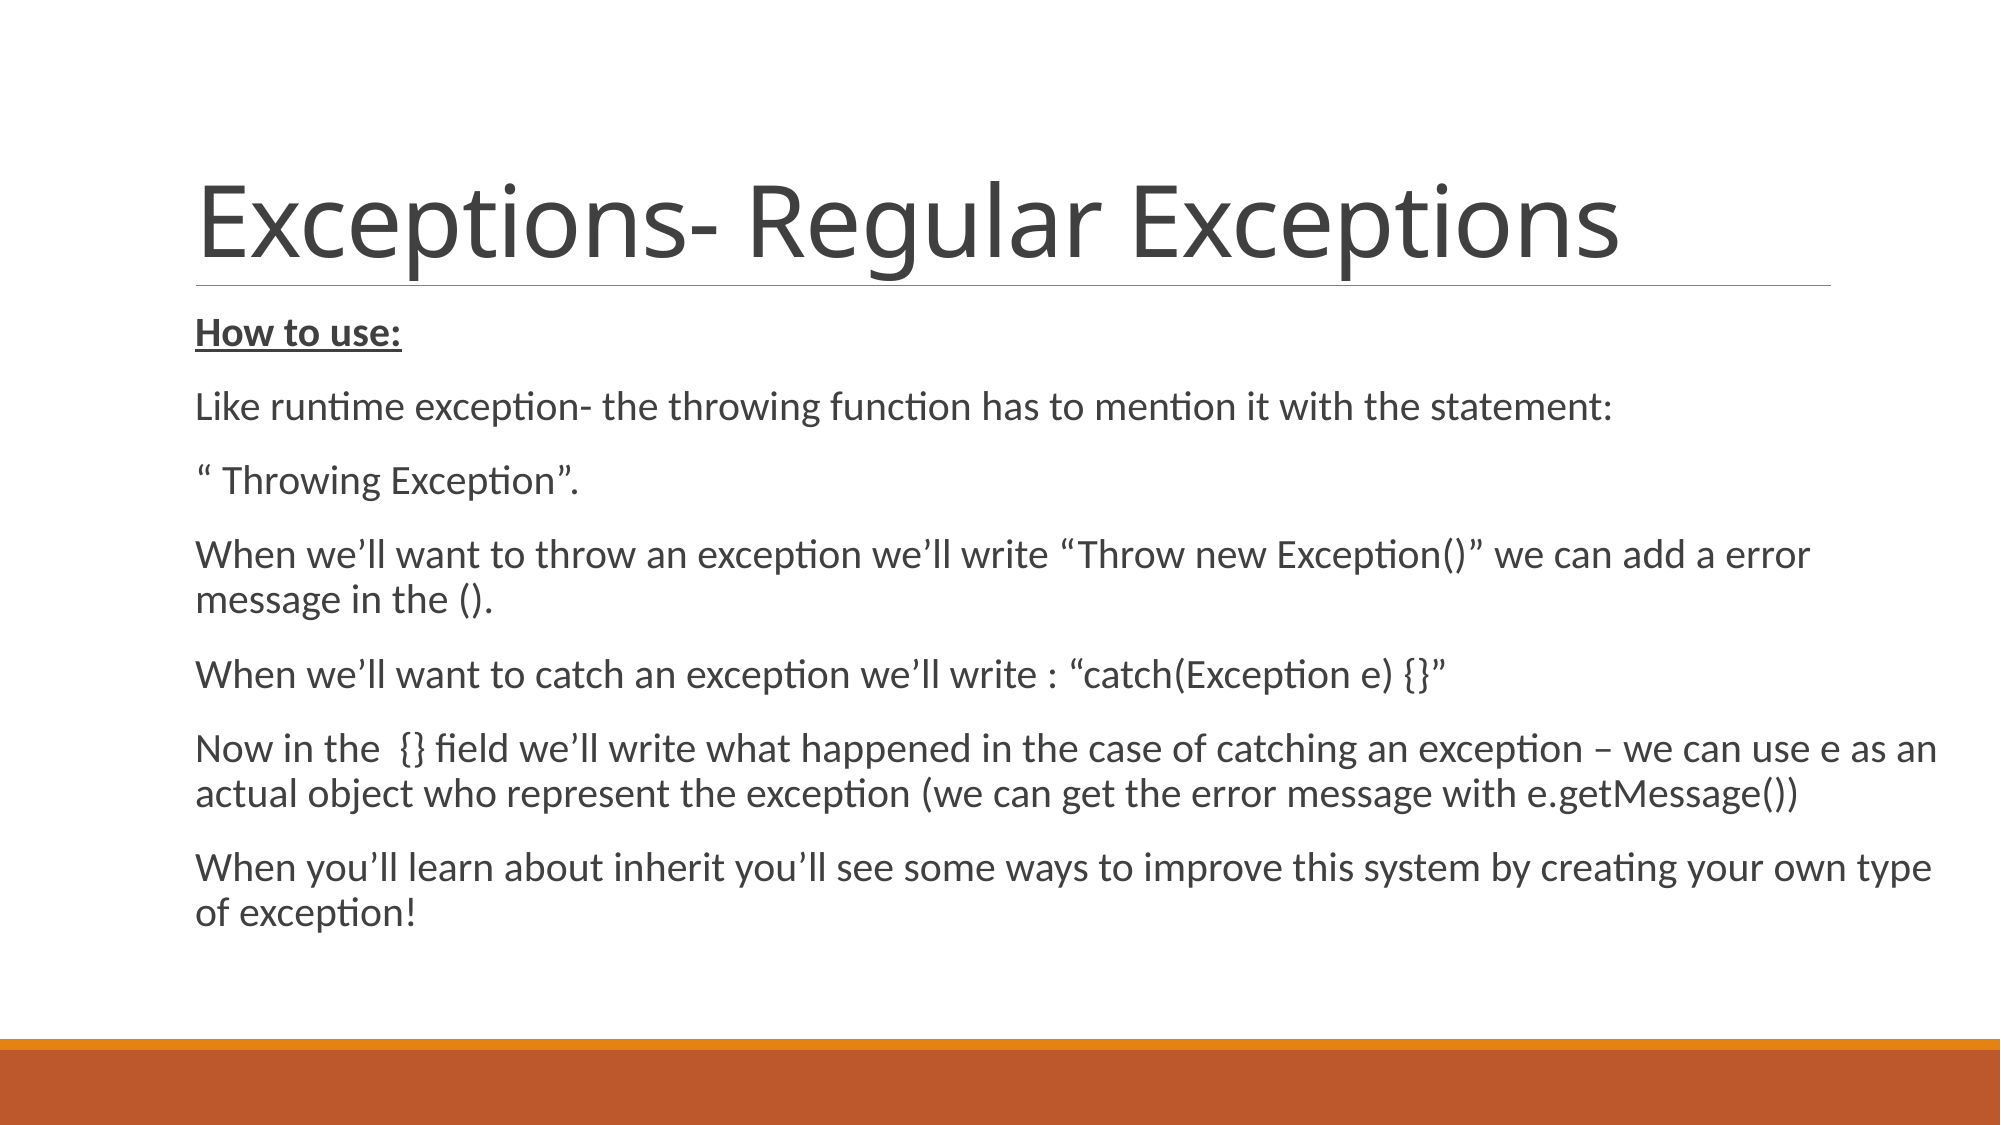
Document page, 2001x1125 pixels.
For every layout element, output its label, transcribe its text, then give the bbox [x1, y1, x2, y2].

title Exceptions- Regular Exceptions [180, 47, 1830, 285]
list How to use: Like runtime exception- the throwing function has to mention it with the statement: “ Throwing Exception”. When we’ll want to throw an exception we’ll write “Throw new Exception()” we can add a error message in the (). When we’ll want to catch an exception we’ll write : “catch(Exception e) {}” Now in the {} field we’ll write what happened in the case of catching an exception – we can use e as an actual object who represent the exception (we can get the error message with e.getMessage()) When you’ll learn about inherit you’ll see some ways to improve this system by creating your own type of exception! [180, 302, 1966, 963]
